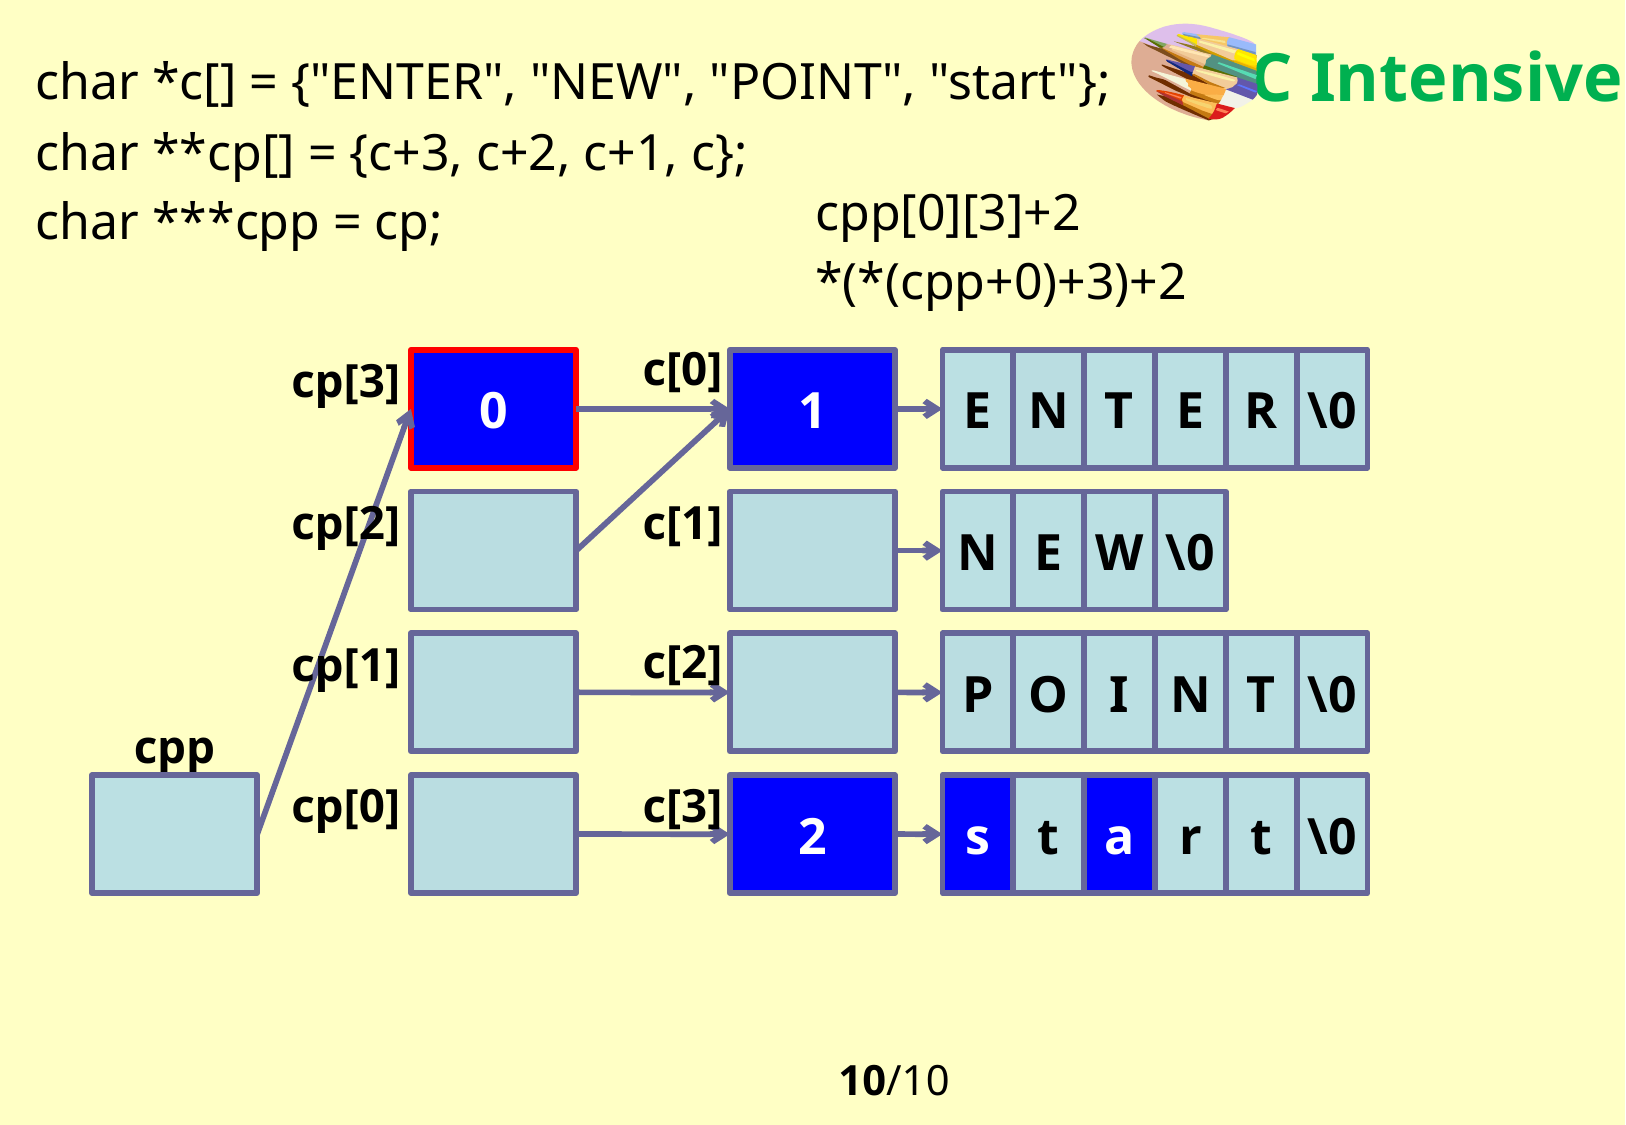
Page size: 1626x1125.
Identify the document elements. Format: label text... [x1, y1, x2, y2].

text_box \0 [1296, 633, 1368, 752]
text_box cp[3] [280, 349, 411, 408]
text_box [575, 408, 730, 551]
text_box c[0] [623, 338, 742, 398]
text_box a [1084, 775, 1155, 894]
text_box c[3] [623, 775, 742, 835]
text_box r [1155, 775, 1225, 894]
text_box [416, 633, 577, 752]
text_box W [1084, 491, 1155, 610]
text_box E [1155, 349, 1225, 468]
text_box N [942, 491, 1013, 610]
text_box s [942, 775, 1013, 894]
text_box 2 [729, 775, 896, 894]
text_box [256, 408, 411, 835]
text_box t [1013, 775, 1084, 894]
text_box [91, 775, 258, 894]
text_box char *c[] = {"ENTER", "NEW", "POINT", "start"}; char **cp[] = {c+3, c+2, c+1, c}; char ***cpp = cp; [21, 42, 1191, 258]
text_box 0 [411, 349, 577, 468]
text_box \0 [1296, 349, 1368, 468]
text_box T [1225, 633, 1296, 752]
text_box [410, 775, 577, 894]
text_box cpp[0][3]+2 *(*(cpp+0)+3)+2 [800, 172, 1571, 318]
text_box N [1155, 633, 1225, 752]
text_box [729, 633, 896, 752]
text_box E [942, 349, 1013, 468]
text_box c[2] [623, 630, 742, 690]
text_box R [1225, 349, 1296, 468]
text_box O [1013, 633, 1084, 752]
text_box P [942, 633, 1013, 752]
text_box [416, 491, 577, 610]
text_box 1 [729, 349, 896, 468]
text_box [729, 491, 896, 610]
text_box N [1013, 349, 1084, 468]
text_box E [1013, 491, 1084, 610]
text_box t [1225, 775, 1296, 894]
text_box cpp [91, 715, 251, 775]
text_box \0 [1155, 491, 1226, 610]
text_box c[1] [734, 491, 742, 551]
text_box \0 [1296, 775, 1368, 894]
text_box I [1084, 633, 1155, 752]
text_box T [1084, 349, 1155, 468]
